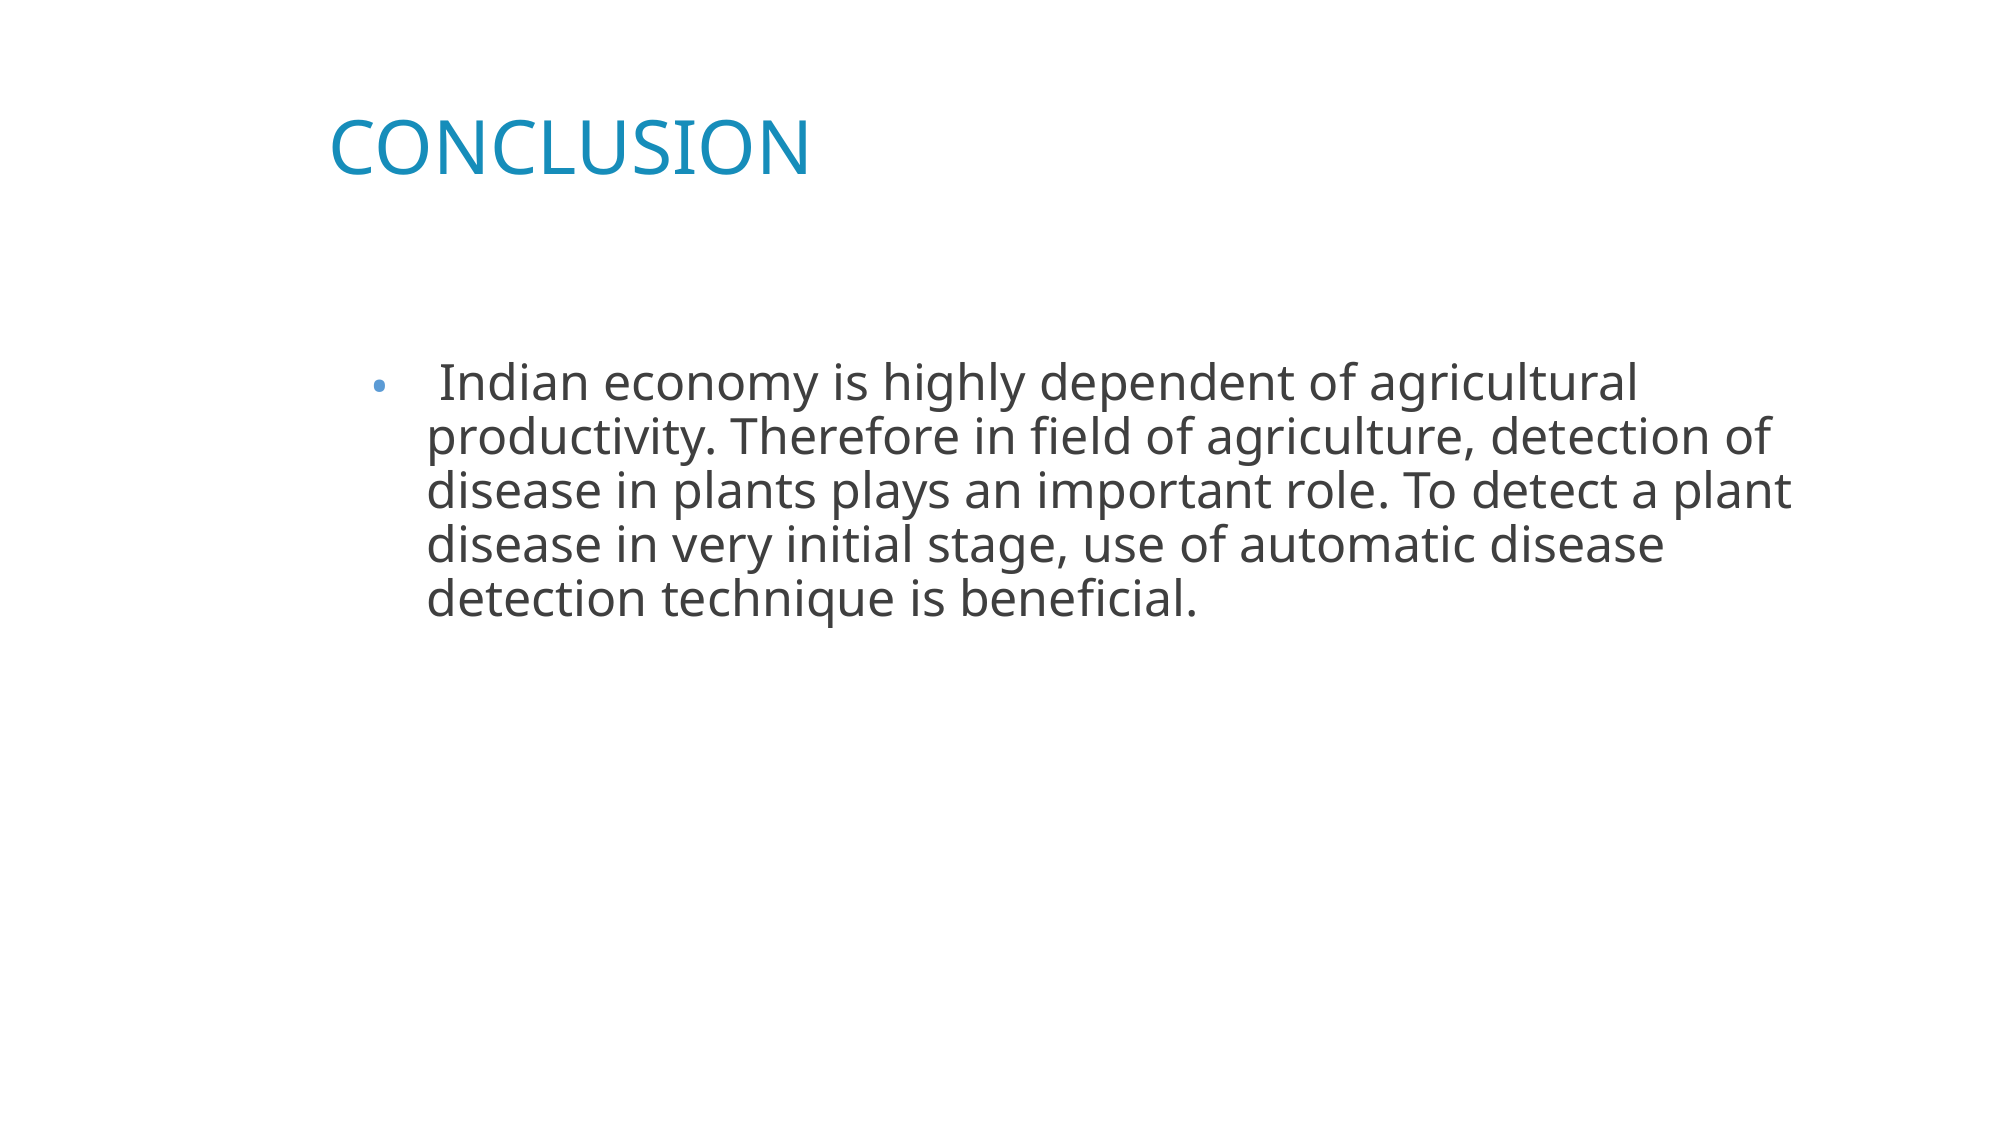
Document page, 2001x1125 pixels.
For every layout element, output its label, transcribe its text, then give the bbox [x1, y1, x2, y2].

title CONCLUSION [313, 102, 1888, 313]
list Indian economy is highly dependent of agricultural productivity. Therefore in field of agriculture, detection of disease in plants plays an important role. To detect a plant disease in very initial stage, use of automatic disease detection technique is beneficial. [355, 350, 1888, 970]
